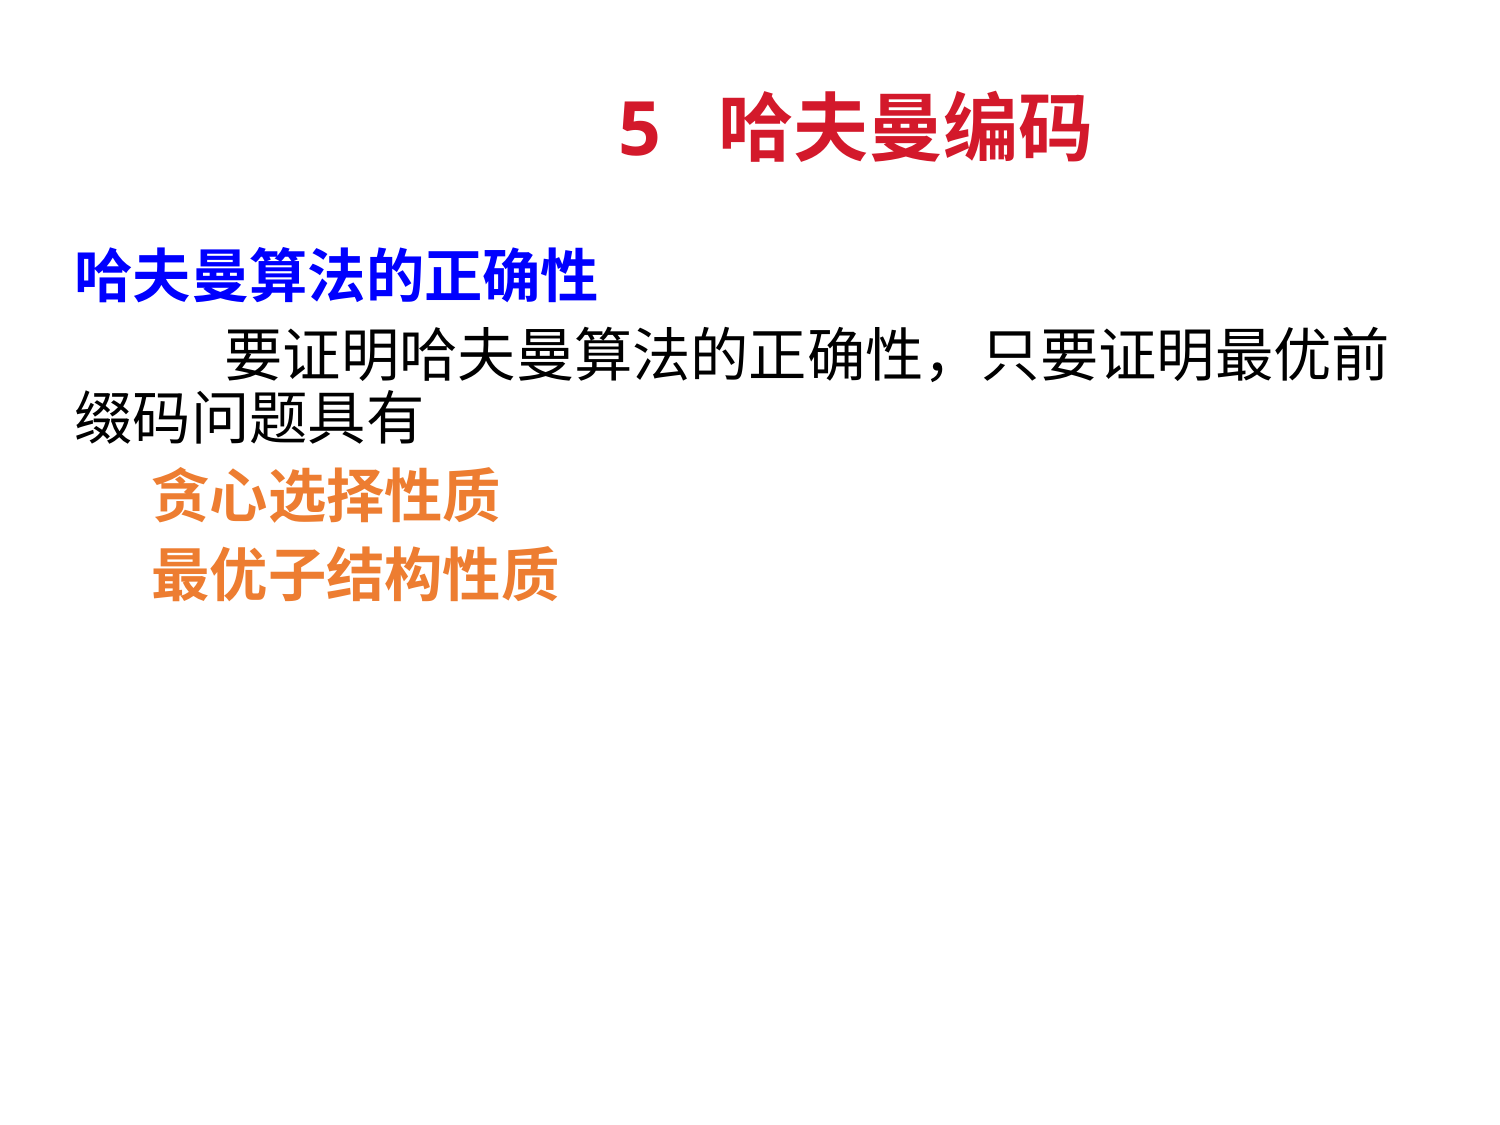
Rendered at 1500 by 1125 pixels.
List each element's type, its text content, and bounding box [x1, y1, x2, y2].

text_box 5 哈夫曼编码 [249, 49, 1463, 200]
list 哈夫曼算法的正确性 要证明哈夫曼算法的正确性，只要证明最优前缀码问题具有 贪心选择性质 最优子结构性质 [31, 239, 1432, 1065]
